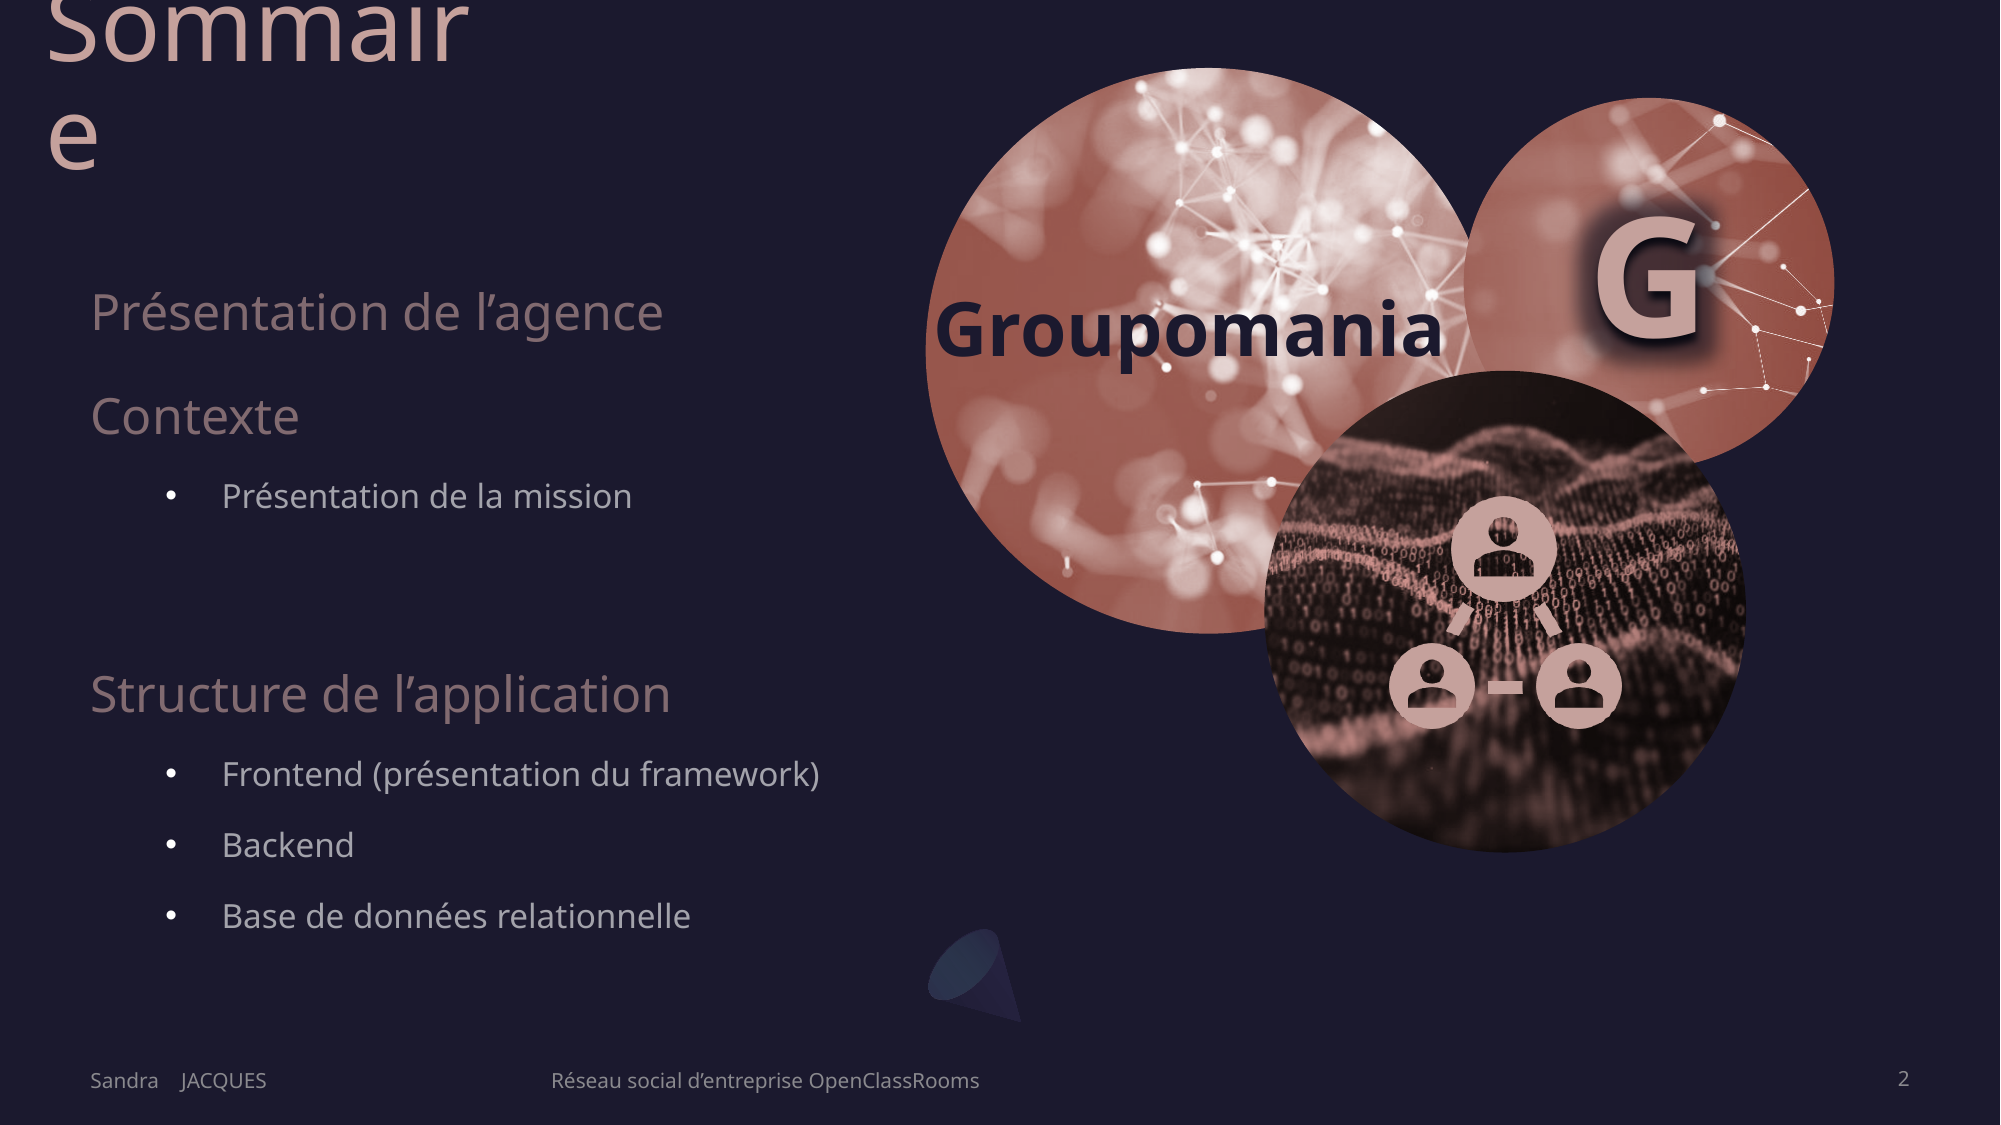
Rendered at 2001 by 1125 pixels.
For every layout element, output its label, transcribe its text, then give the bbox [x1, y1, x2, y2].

list Présentation de l’agence Contexte Présentation de la mission Structure de l’application Frontend (présentation du framework) Backend Base de données relationnelle [90, 274, 858, 1028]
title Sommaire [45, 35, 507, 192]
footer Réseau social d’entreprise OpenClassRooms [551, 1067, 1598, 1093]
slide_number 2 [1632, 1067, 1910, 1093]
picture [925, 67, 1835, 853]
text_box Groupomania [918, 274, 925, 380]
slide_number Sandra JACQUES [90, 1067, 522, 1093]
